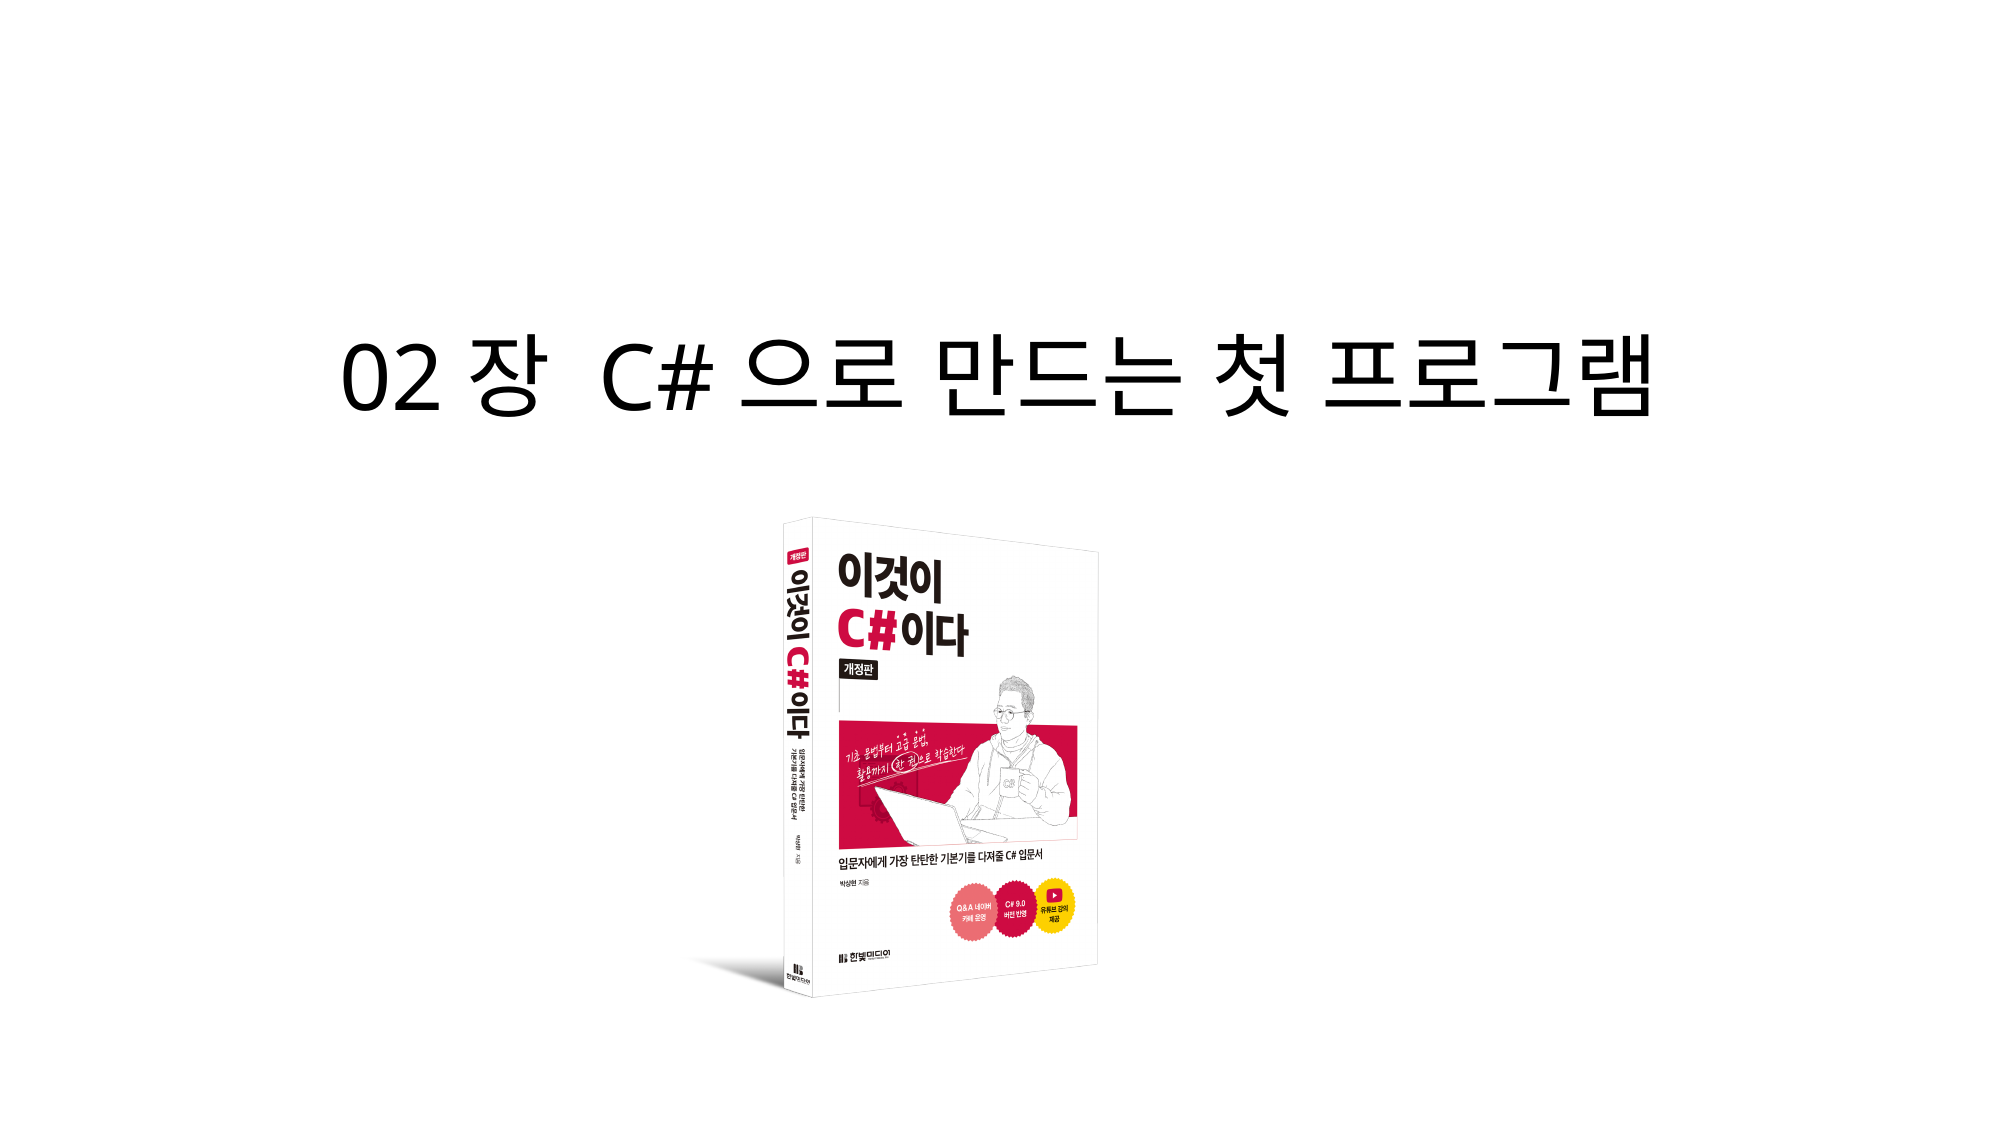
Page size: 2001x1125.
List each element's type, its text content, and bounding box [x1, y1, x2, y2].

title 02장 C#으로 만드는 첫 프로그램 [249, 184, 1750, 577]
picture [643, 471, 1189, 1046]
